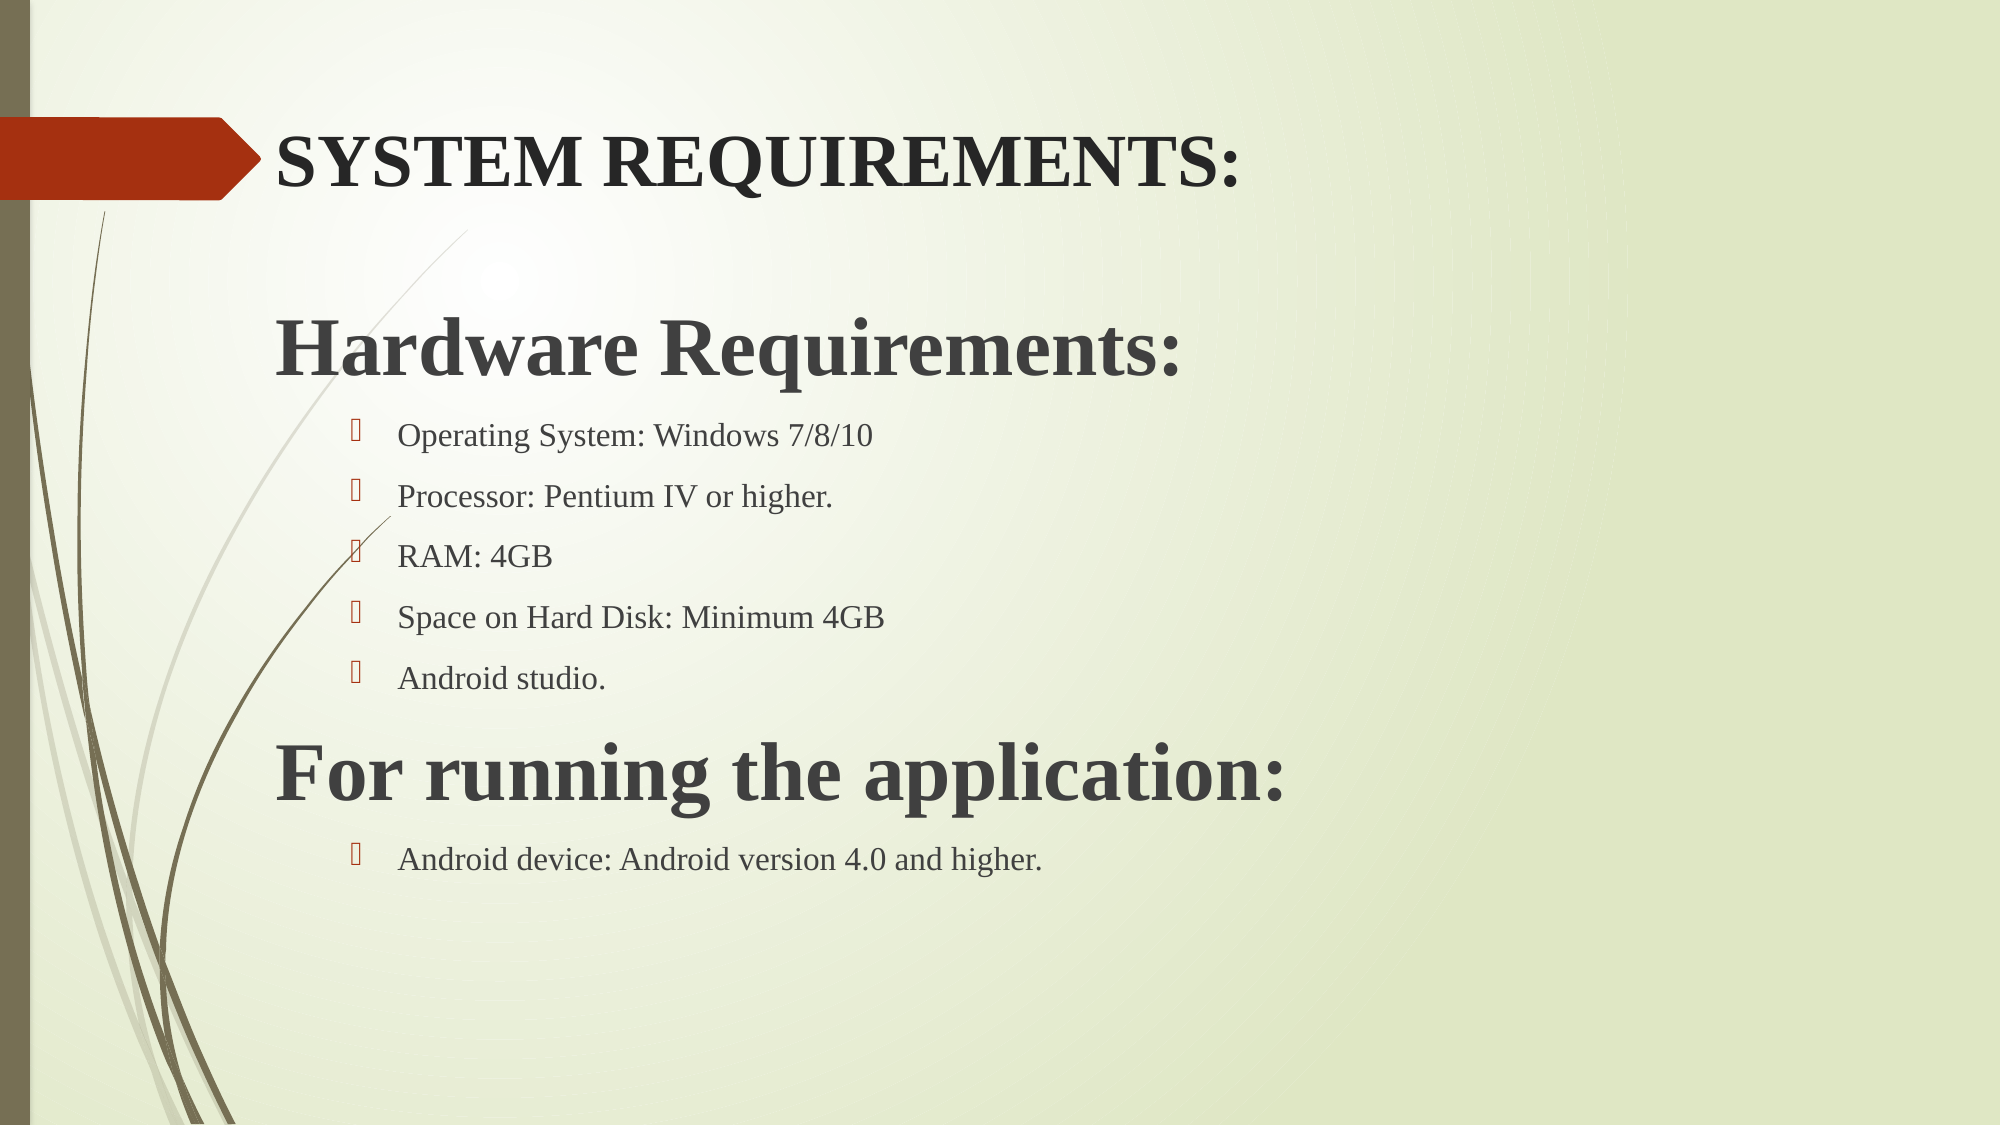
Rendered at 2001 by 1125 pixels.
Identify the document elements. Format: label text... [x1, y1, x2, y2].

title SYSTEM REQUIREMENTS: [260, 103, 1830, 285]
list Hardware Requirements: Operating System: Windows 7/8/10 Processor: Pentium IV or higher. RAM: 4GB Space on Hard Disk: Minimum 4GB Android studio. For running the application: Android device: Android version 4.0 and higher. [260, 285, 1888, 970]
